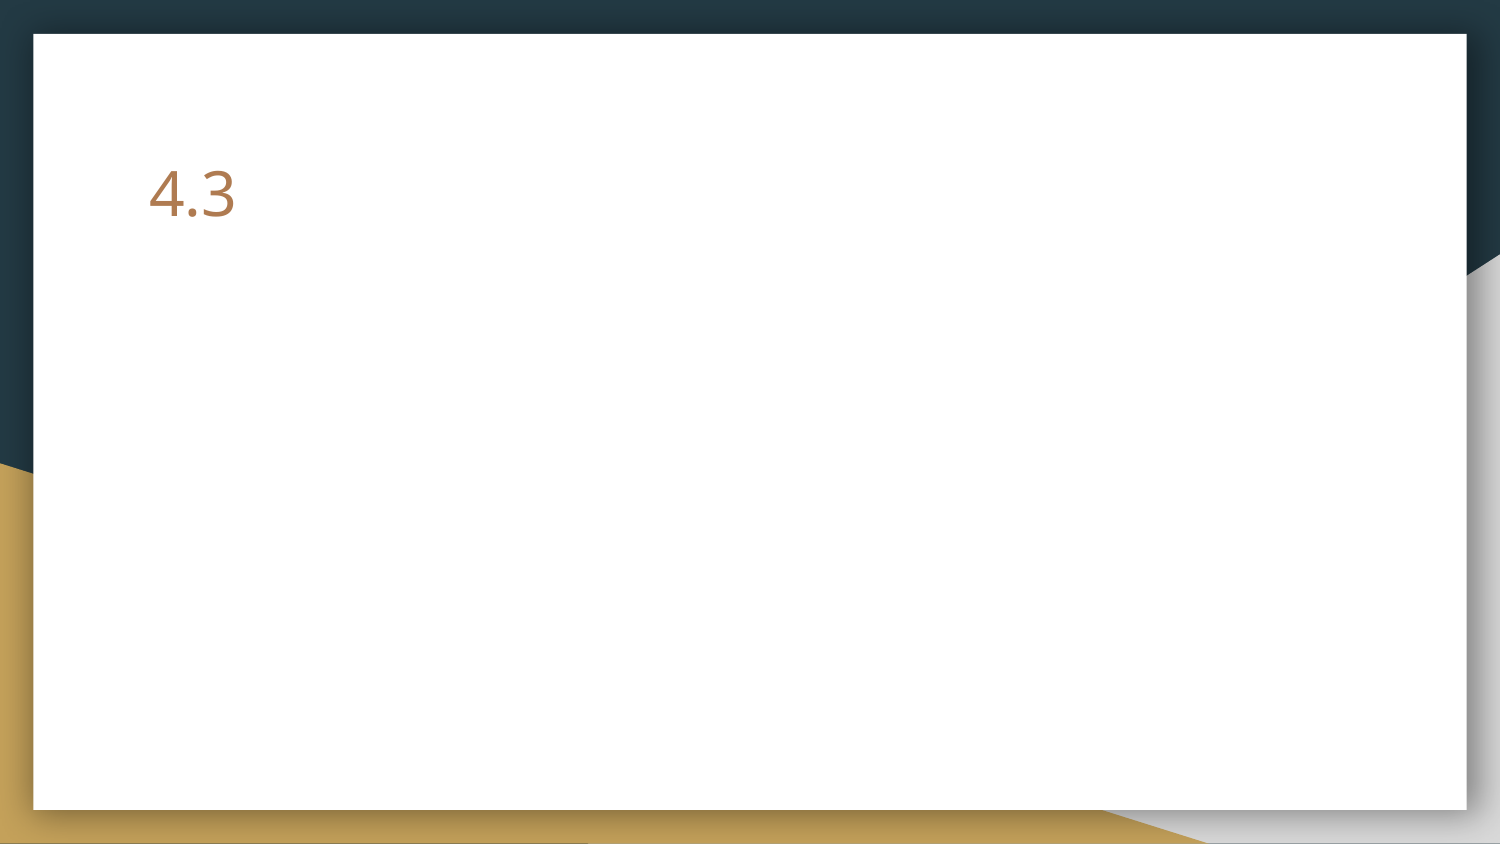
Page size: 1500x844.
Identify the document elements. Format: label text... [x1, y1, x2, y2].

title 4.3 [134, 138, 1366, 296]
